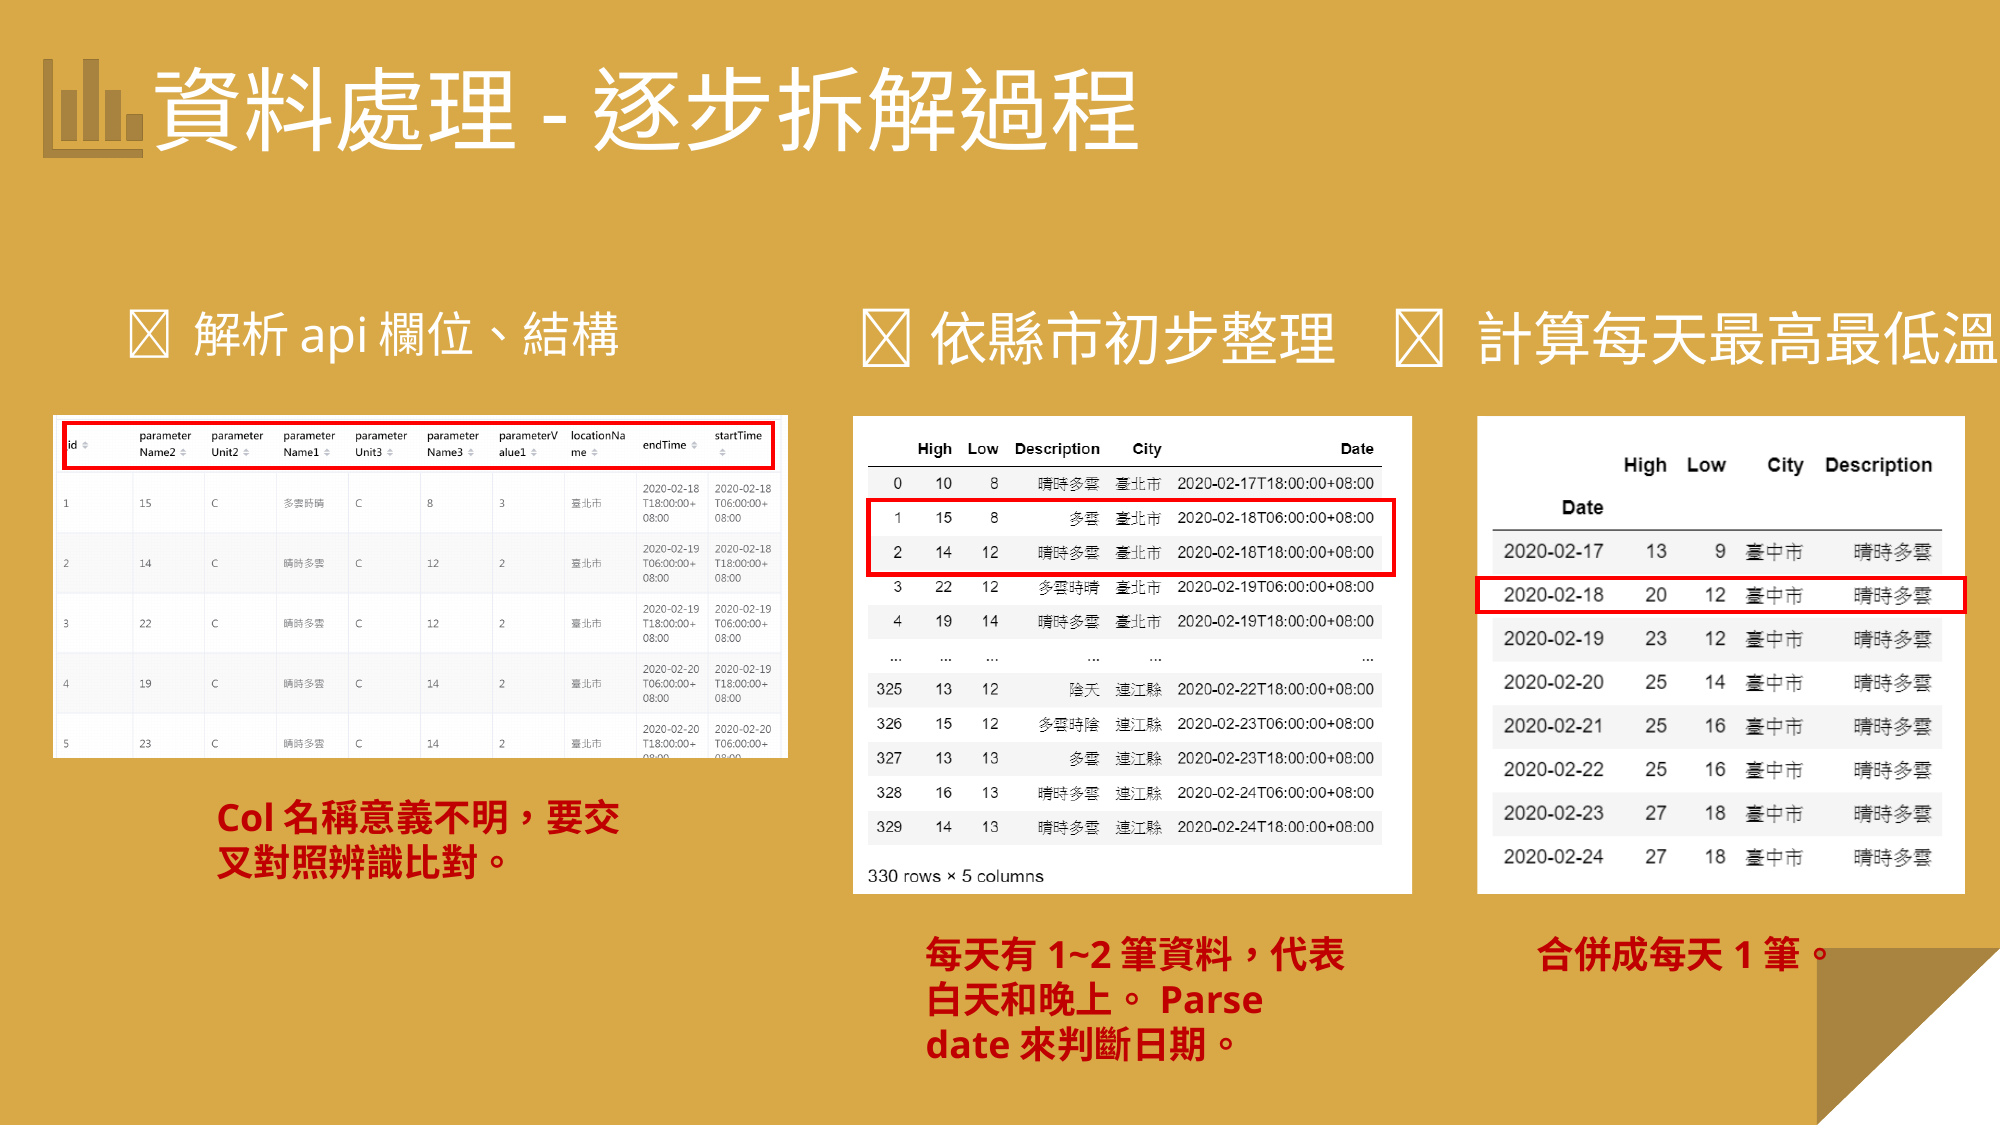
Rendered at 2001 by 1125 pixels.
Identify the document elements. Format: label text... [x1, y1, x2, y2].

picture [23, 39, 163, 179]
text_box 每天有1~2筆資料，代表白天和晚上。Parse date來判斷日期。 [910, 924, 1372, 1074]
title 資料處理-逐步拆解過程 [136, 22, 1753, 208]
text_box 依縣市初步整理 [773, 302, 1421, 405]
text_box  計算每天最高最低溫 [1371, 303, 2000, 438]
picture [853, 416, 1413, 894]
text_box Col名稱意義不明，要交叉對照辨識比對。 [201, 787, 662, 892]
picture [53, 415, 788, 758]
list  解析api欄位、結構 [109, 303, 732, 405]
text_box 合併成每天1筆。 [1521, 924, 1983, 984]
picture [1477, 416, 1965, 894]
